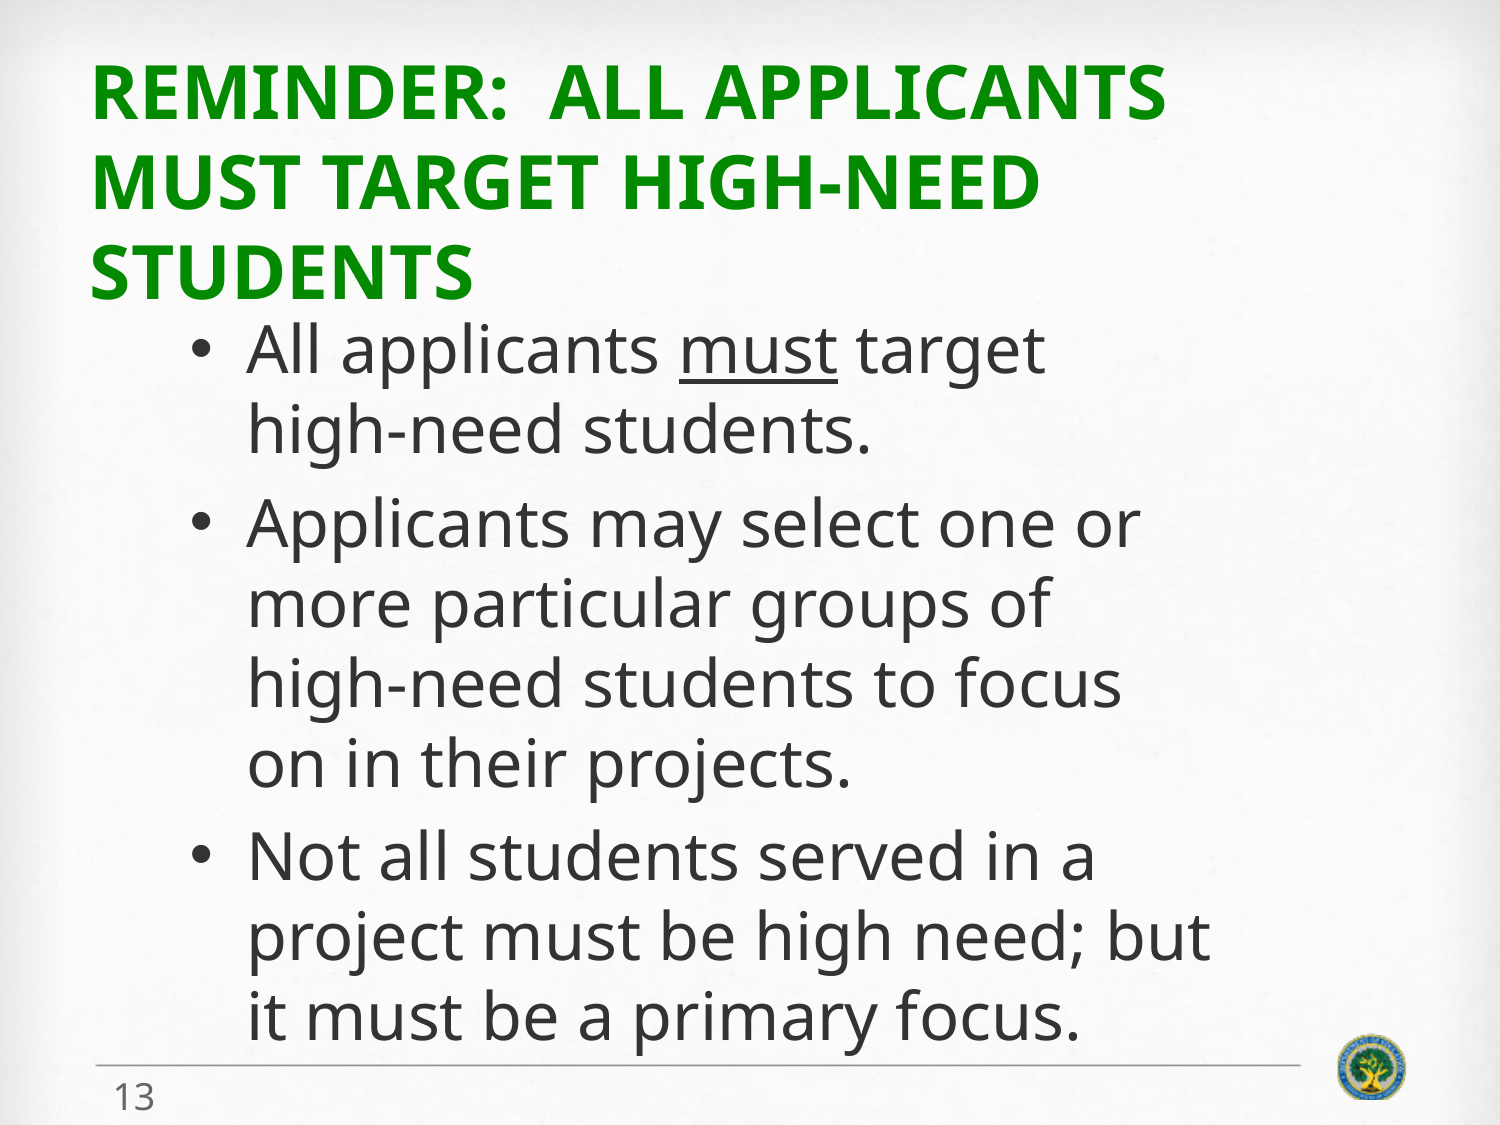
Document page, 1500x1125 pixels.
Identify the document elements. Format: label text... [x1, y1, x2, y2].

picture [0, 0, 1500, 1125]
slide_number 13 [112, 1065, 200, 1125]
text_box All applicants must target high-need students. Applicants may select one or more particular groups of high-need students to focus on in their projects. Not all students served in a project must be high need; but it must be a primary focus. [174, 299, 1238, 963]
title REMINDER: All applicants must target High-Need Students [75, 37, 1413, 250]
